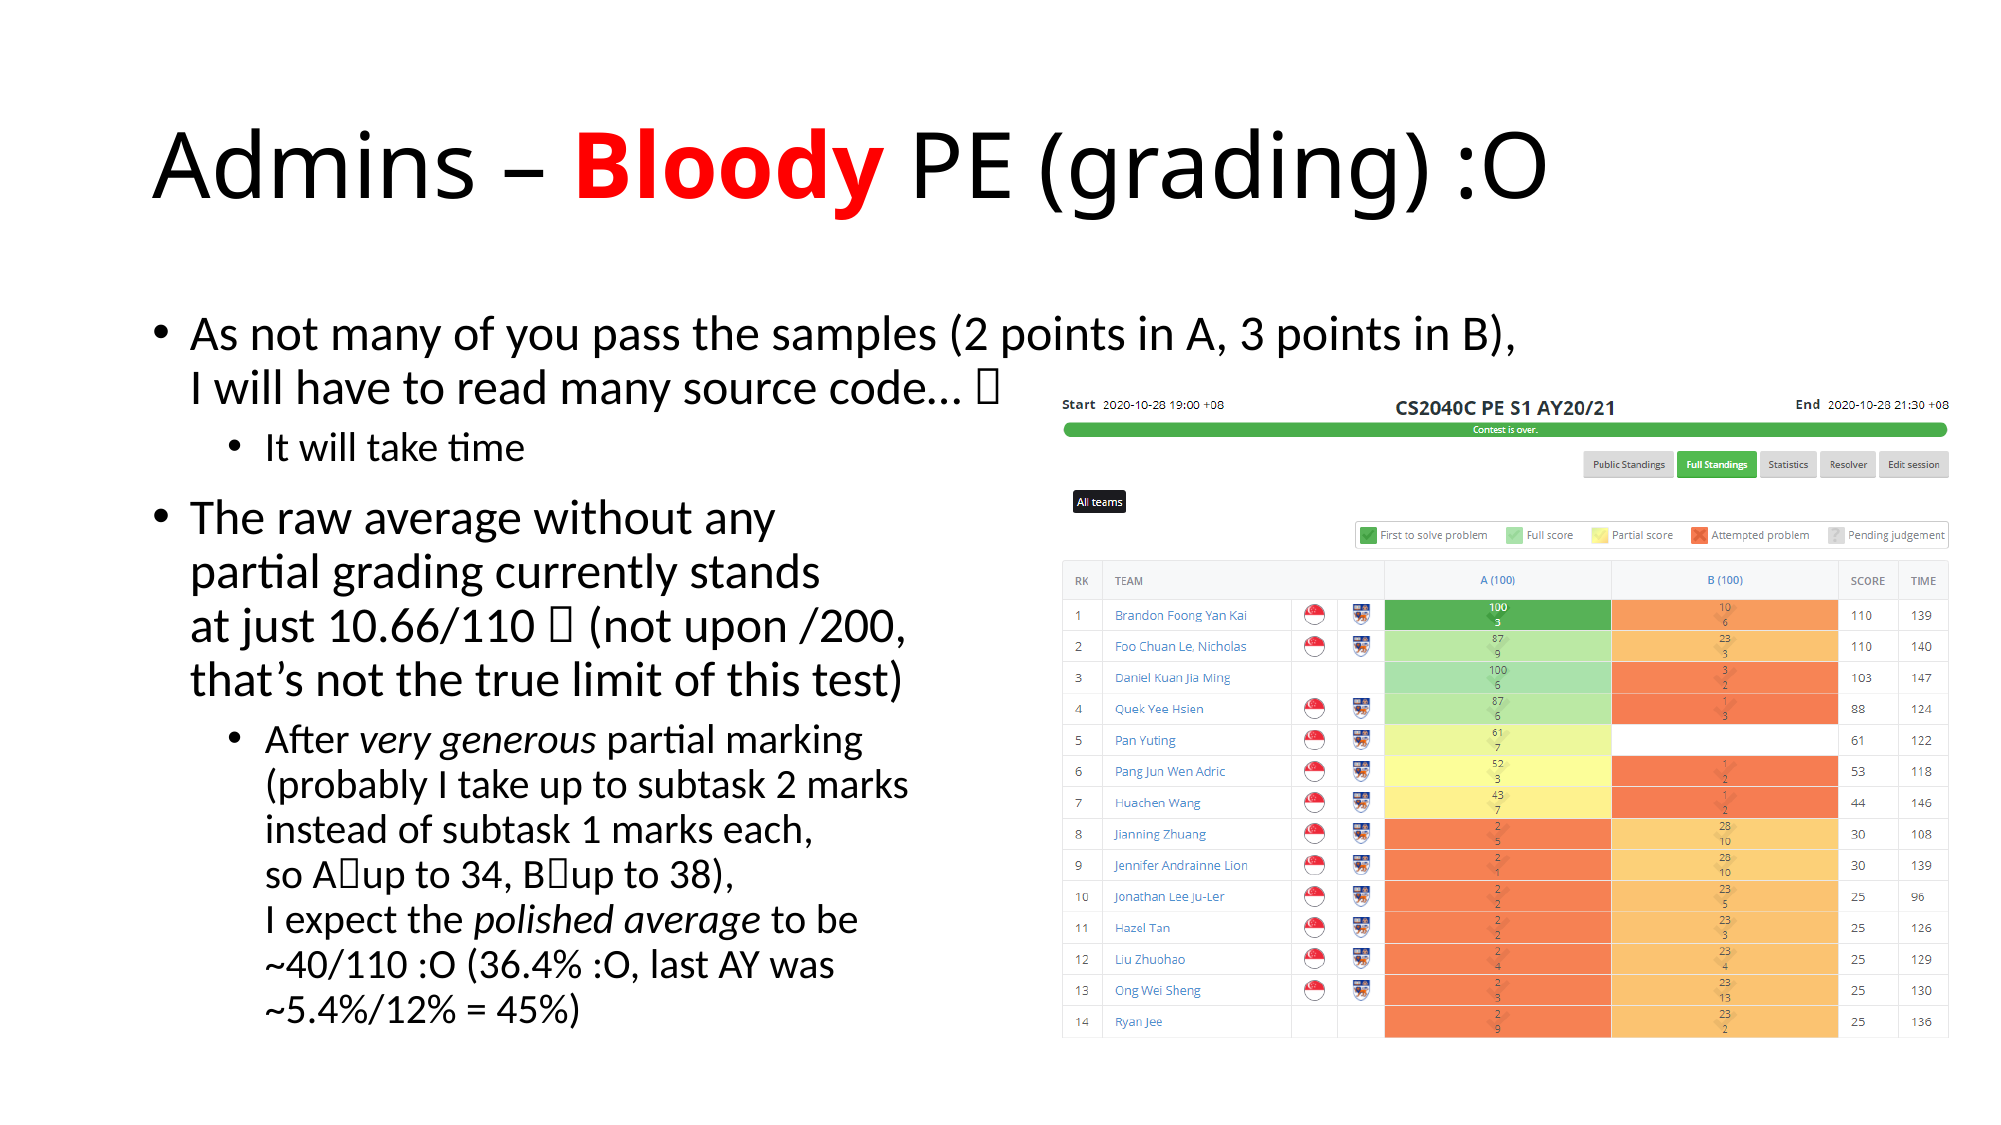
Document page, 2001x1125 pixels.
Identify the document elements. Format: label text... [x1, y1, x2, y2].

list As not many of you pass the samples (2 points in A, 3 points in B), I will have to read many source code…  It will take time The raw average without any partial grading currently stands at just 10.66/110  (not upon /200, that’s not the true limit of this test) After very generous partial marking (probably I take up to subtask 2 marks instead of subtask 1 marks each, so Aup to 34, Bup to 38), I expect the polished average to be ~40/110 :O (36.4% :O, last AY was ~5.4%/12% = 45%) [137, 299, 1863, 1125]
picture [1051, 386, 1956, 1038]
title Admins – Bloody PE (grading) :O [137, 59, 1863, 278]
